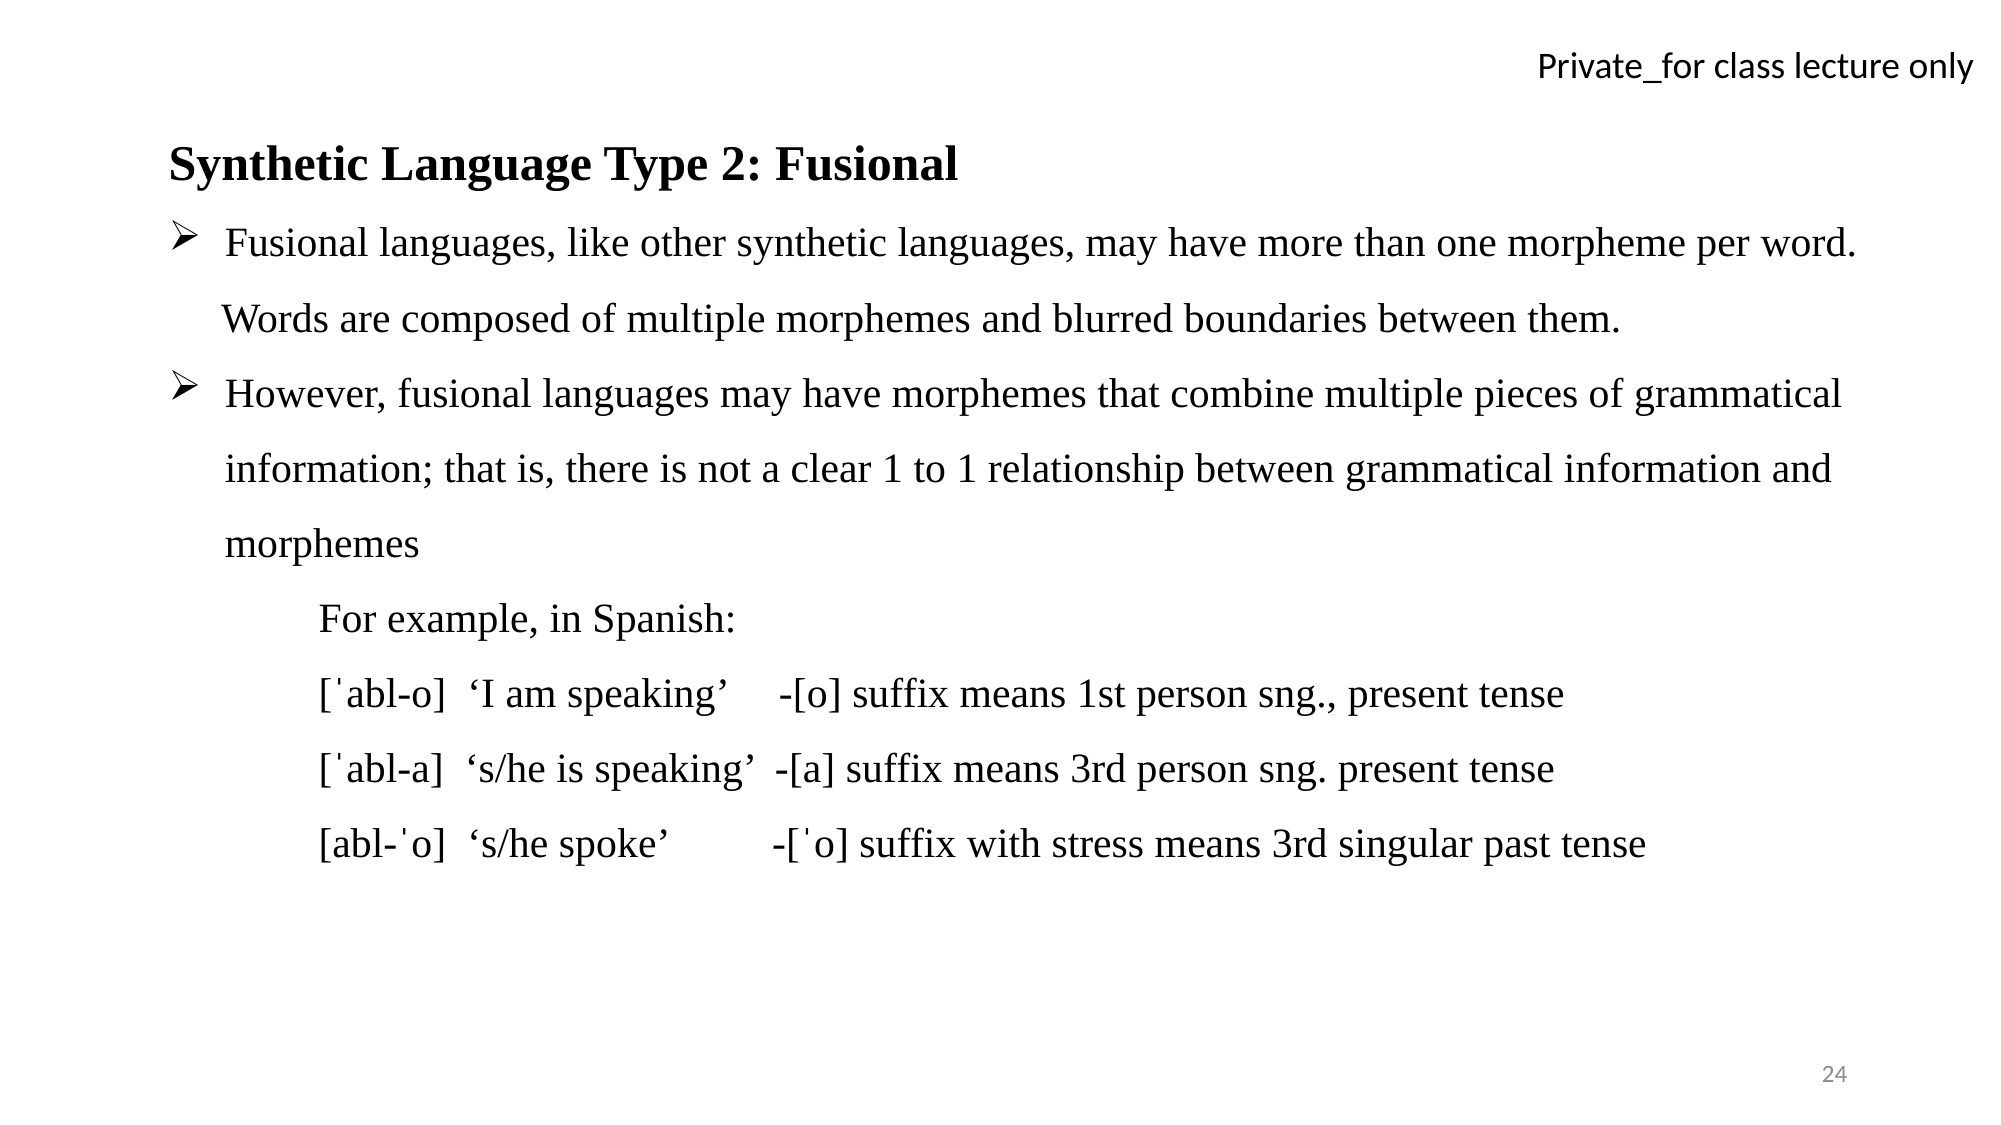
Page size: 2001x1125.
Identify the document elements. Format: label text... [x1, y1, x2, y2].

slide_number 24 [1412, 1042, 1863, 1103]
subtitle Synthetic Language Type 2: Fusional Fusional languages, like other synthetic languages, may have more than one morpheme per word. Words are composed of multiple morphemes and blurred boundaries between them. However, fusional languages may have morphemes that combine multiple pieces of grammatical information; that is, there is not a clear 1 to 1 relationship between grammatical information and morphemes For example, in Spanish: [ˈabl-o] ‘I am speaking’ -[o] suffix means 1st person sng., present tense [ˈabl-a] ‘s/he is speaking’ -[a] suffix means 3rd person sng. present tense [abl-ˈo] ‘s/he spoke’ -[ˈo] suffix with stress means 3rd singular past tense [153, 92, 1988, 1043]
